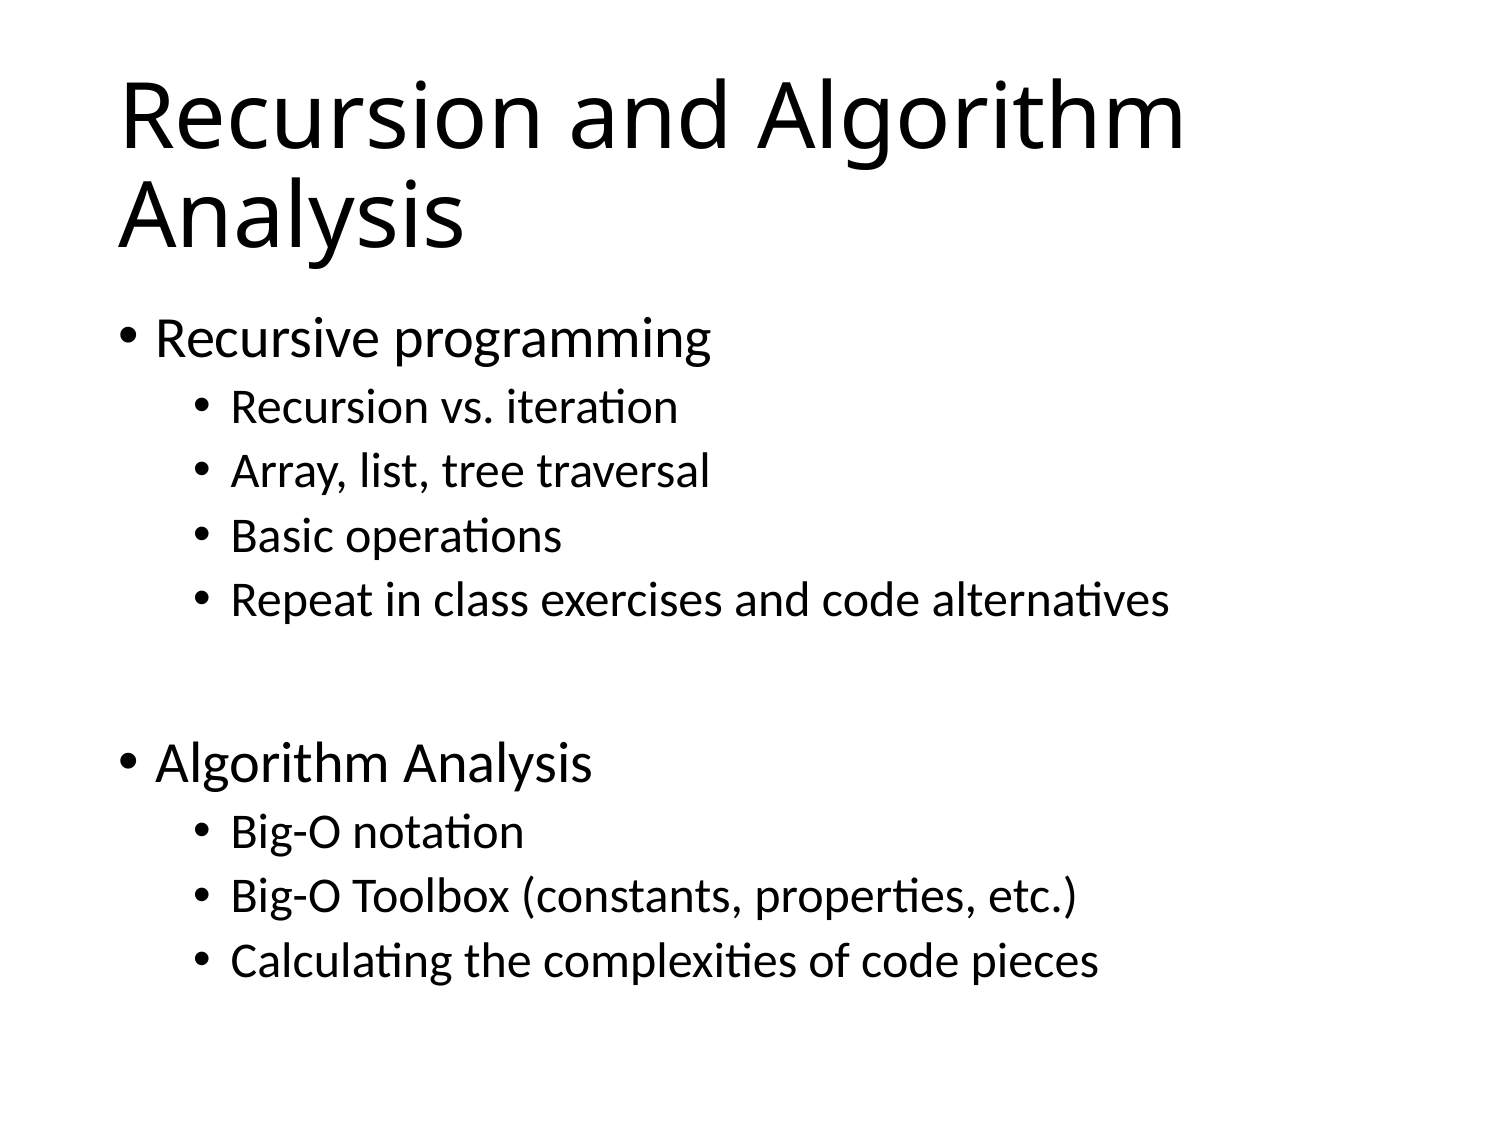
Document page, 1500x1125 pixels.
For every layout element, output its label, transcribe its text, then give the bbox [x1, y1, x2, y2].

title Recursion and Algorithm Analysis [103, 59, 1397, 278]
list Recursive programming Recursion vs. iteration Array, list, tree traversal Basic operations Repeat in class exercises and code alternatives Algorithm Analysis Big-O notation Big-O Toolbox (constants, properties, etc.) Calculating the complexities of code pieces [103, 299, 1397, 1014]
